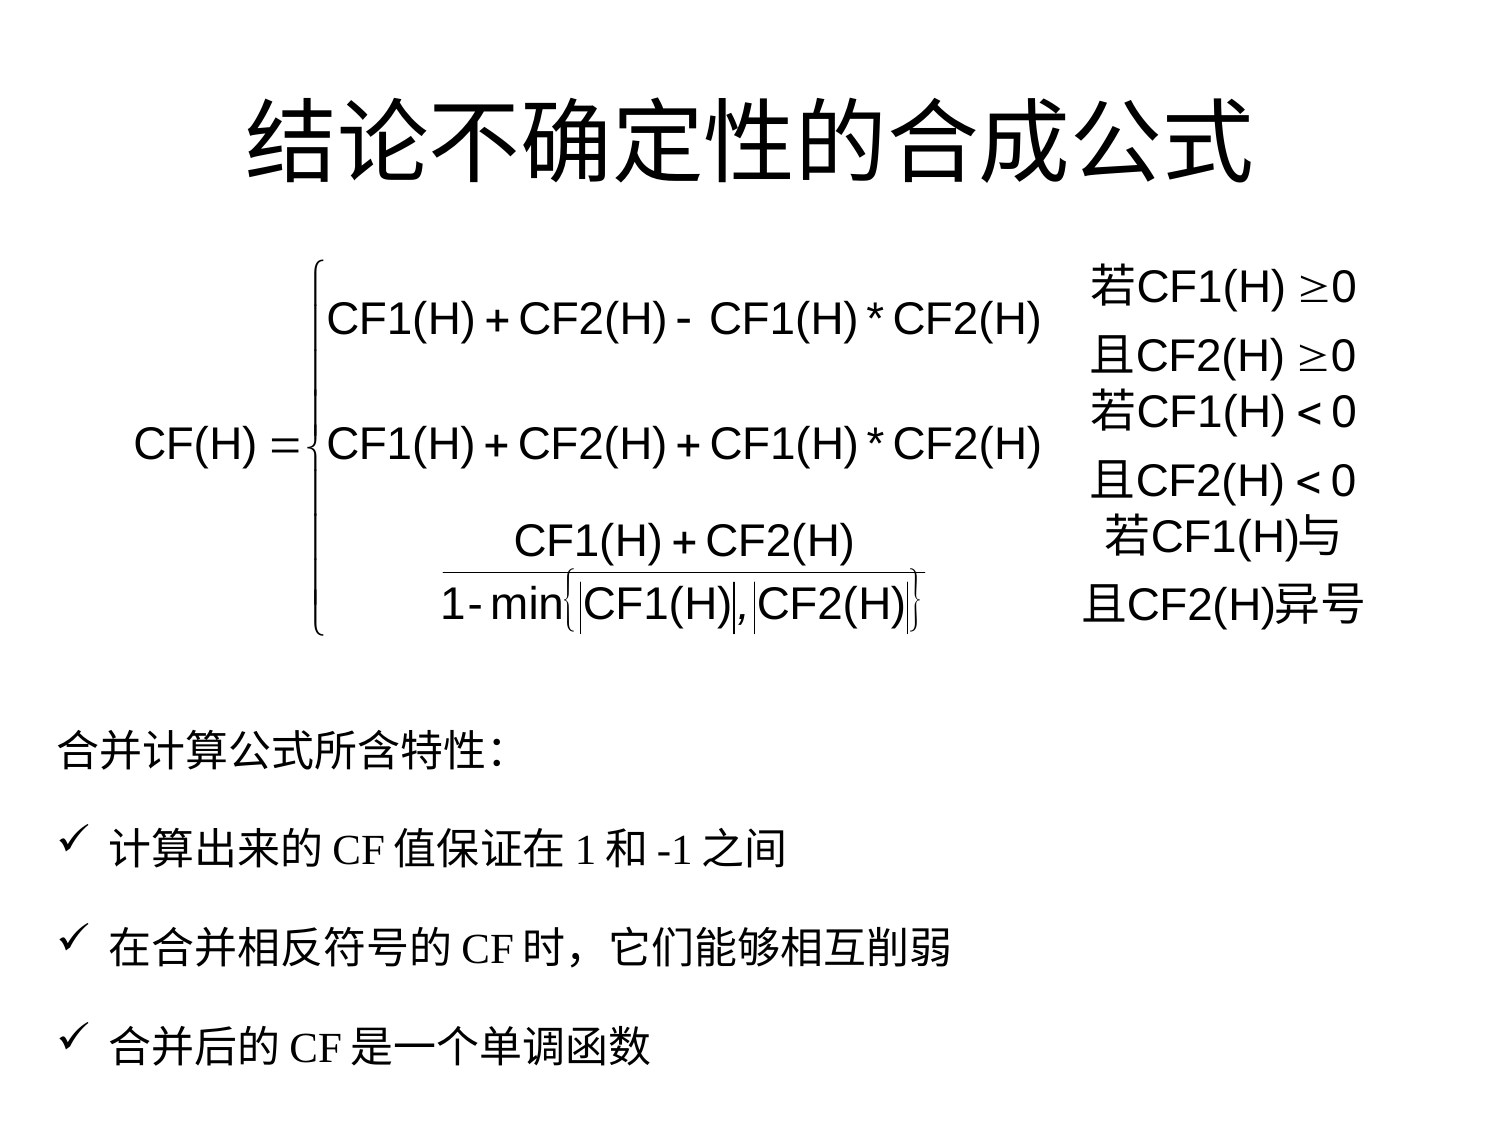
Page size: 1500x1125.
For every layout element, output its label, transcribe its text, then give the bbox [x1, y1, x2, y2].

list 合并计算公式所含特性： 计算出来的CF值保证在1和-1之间 在合并相反符号的CF时，它们能够相互削弱 合并后的CF是一个单调函数 [41, 689, 1459, 1083]
title 结论不确定性的合成公式 [75, 45, 1425, 233]
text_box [131, 255, 1369, 641]
